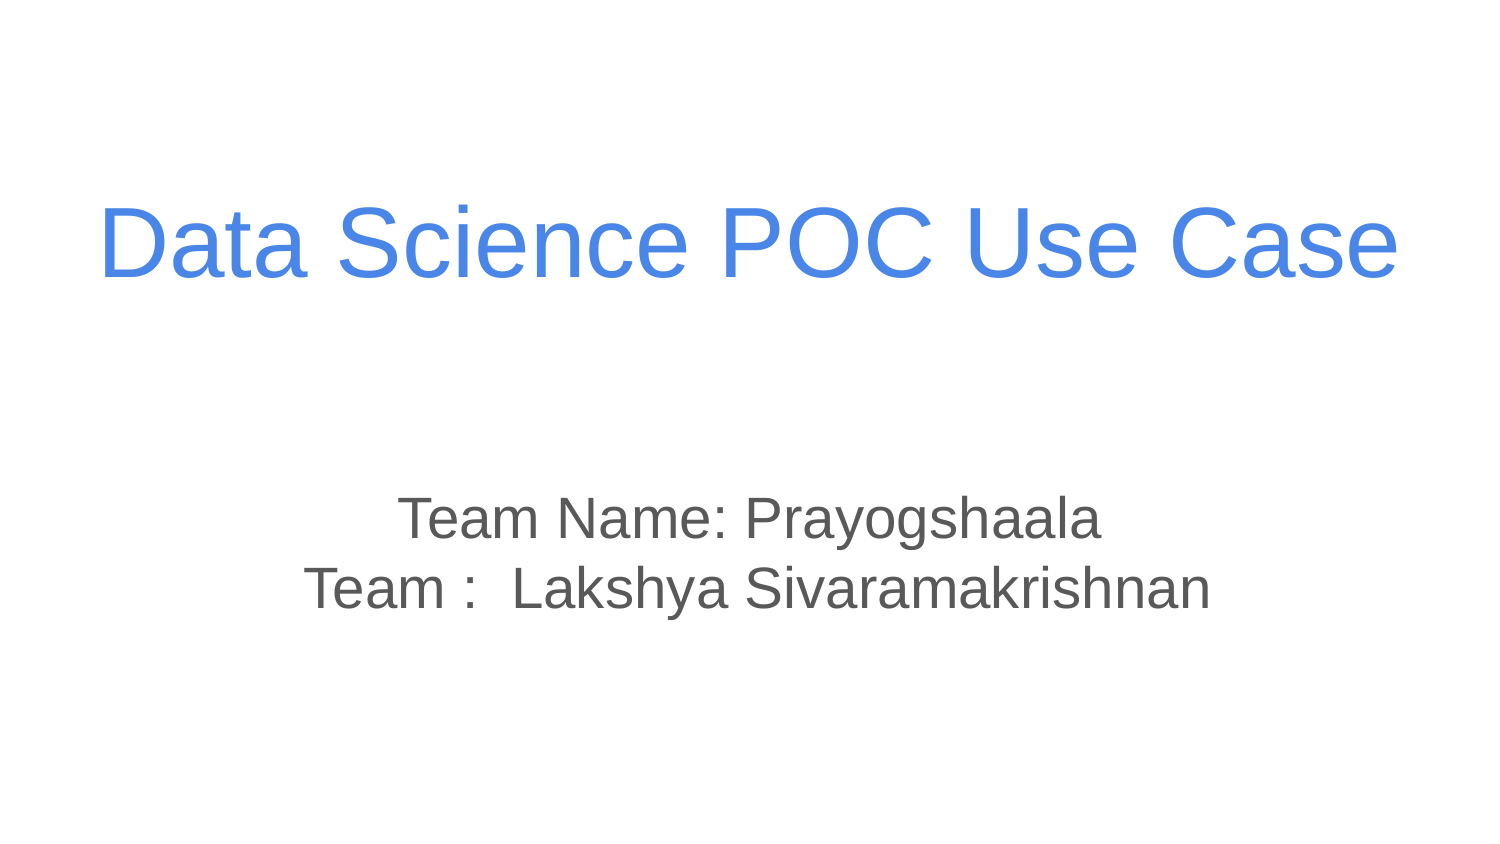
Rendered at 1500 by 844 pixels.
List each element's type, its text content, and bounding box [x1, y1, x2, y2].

title Data Science POC Use Case [51, 122, 1449, 459]
subtitle Team Name: Prayogshaala Team : Lakshya Sivaramakrishnan [51, 464, 1449, 595]
